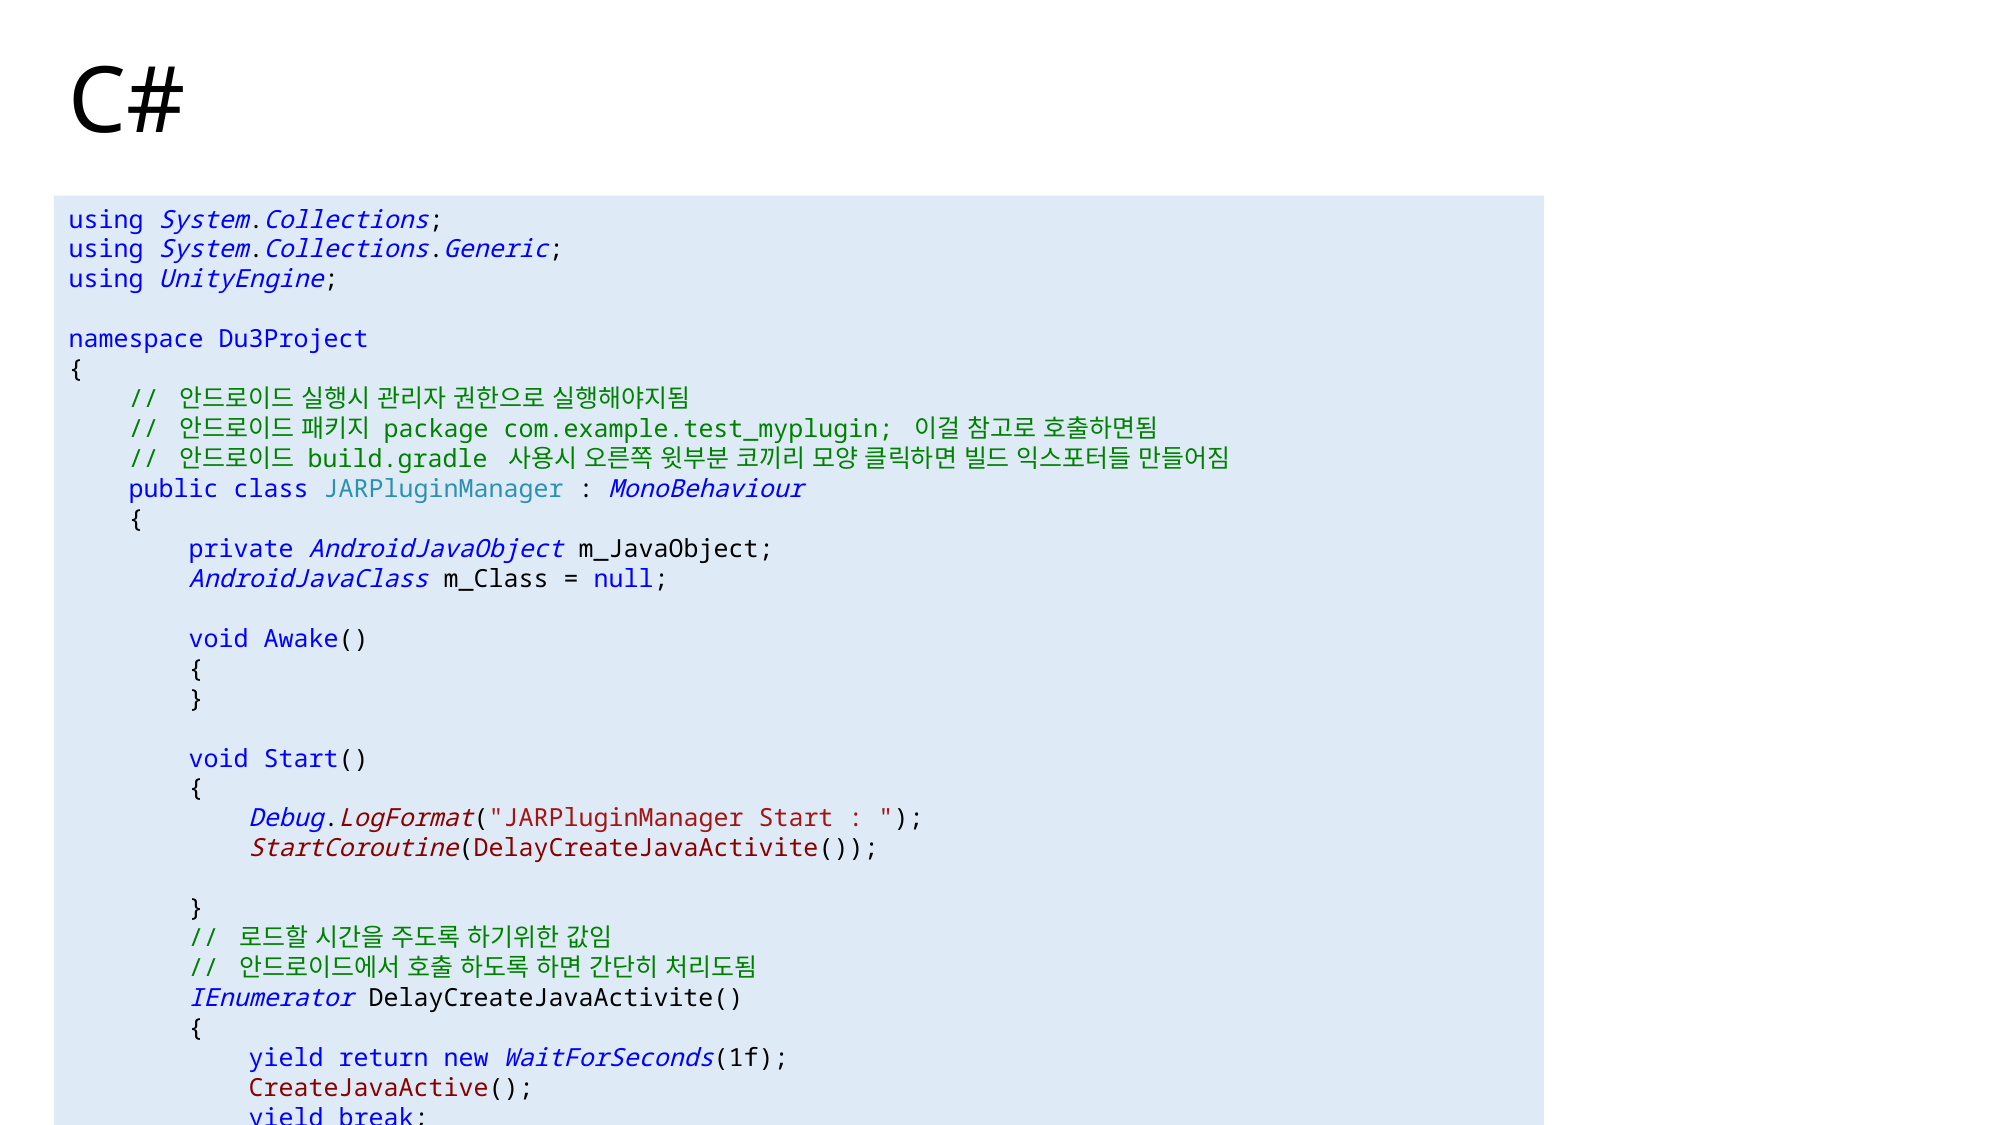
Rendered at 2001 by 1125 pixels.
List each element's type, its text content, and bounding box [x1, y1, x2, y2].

title C# [54, 31, 1946, 174]
text_box using System.Collections; using System.Collections.Generic; using UnityEngine; namespace Du3Project { // 안드로이드 실행시 관리자 권한으로 실행해야지됨 // 안드로이드 패키지 package com.example.test_myplugin; 이걸 참고로 호출하면됨 // 안드로이드 build.gradle 사용시 오른쪽 윗부분 코끼리 모양 클릭하면 빌드 익스포터들 만들어짐 public class JARPluginManager : MonoBehaviour { private AndroidJavaObject m_JavaObject; AndroidJavaClass m_Class = null; void Awake() { } void Start() { Debug.LogFormat("JARPluginManager Start : "); StartCoroutine(DelayCreateJavaActivite()); } // 로드할 시간을 주도록 하기위한 값임 // 안드로이드에서 호출 하도록 하면 간단히 처리도됨 IEnumerator DelayCreateJavaActivite() { yield return new WaitForSeconds(1f); CreateJavaActive(); yield break; } //... [53, 195, 1545, 1125]
